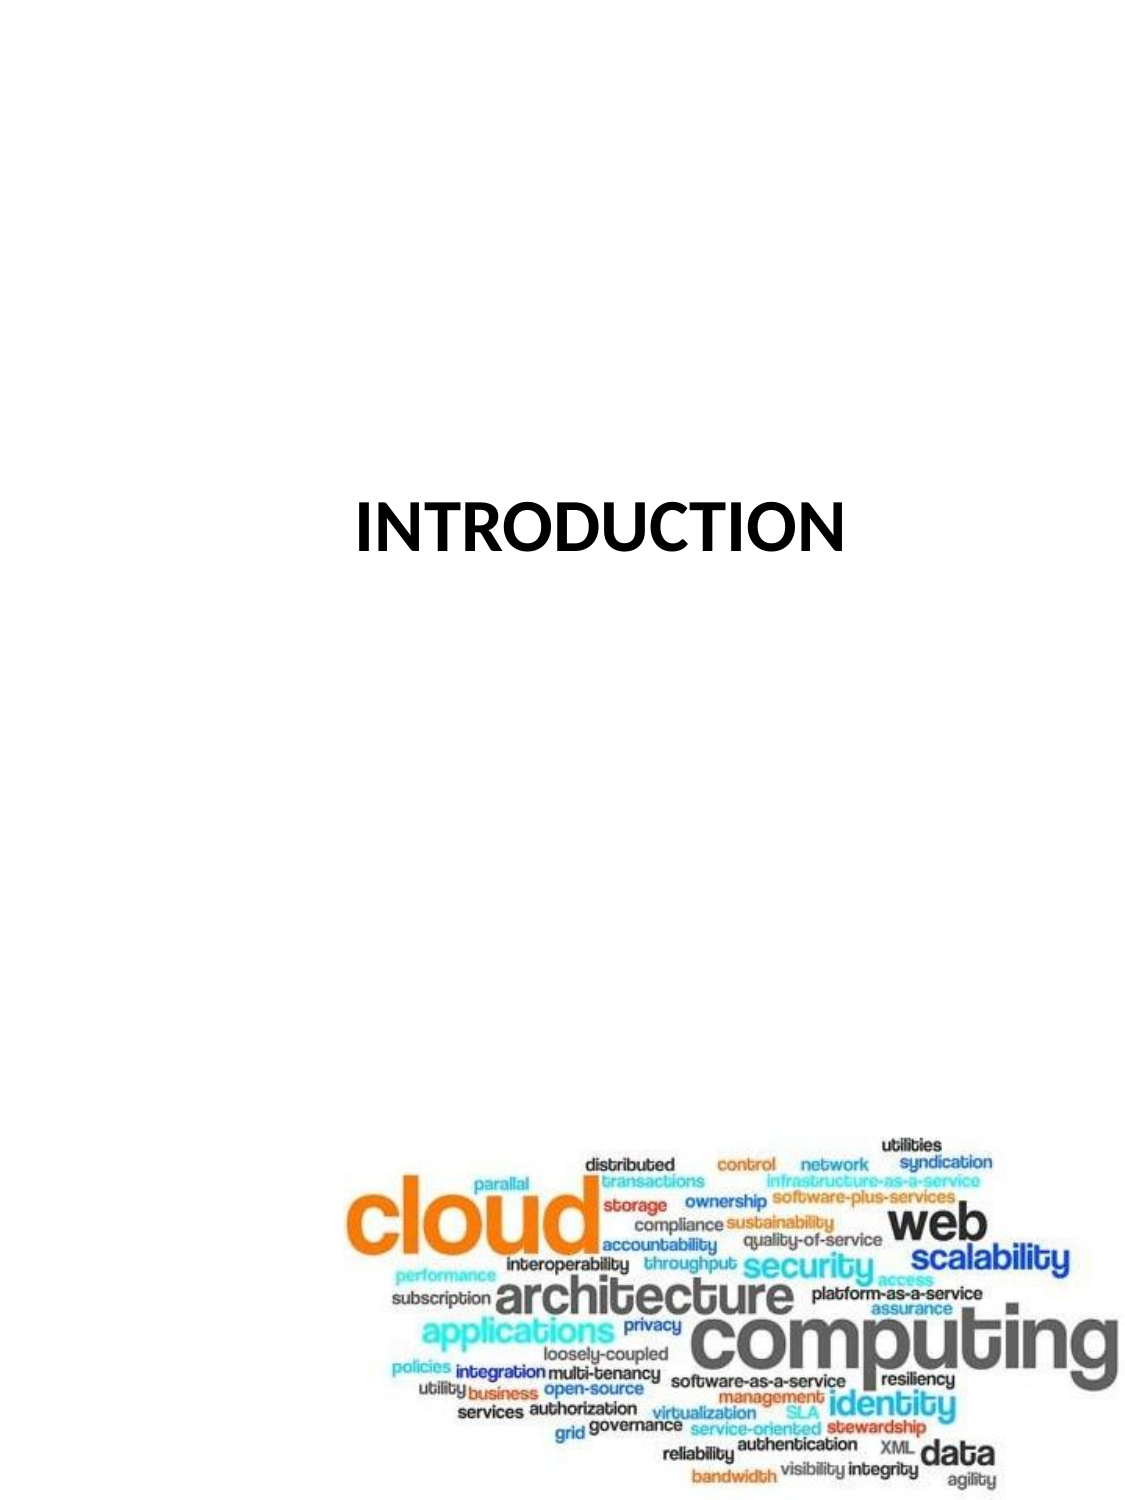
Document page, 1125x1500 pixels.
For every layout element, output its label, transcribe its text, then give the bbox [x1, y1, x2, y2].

text_box INTRODUCTION [340, 468, 863, 574]
picture [343, 1124, 1125, 1500]
